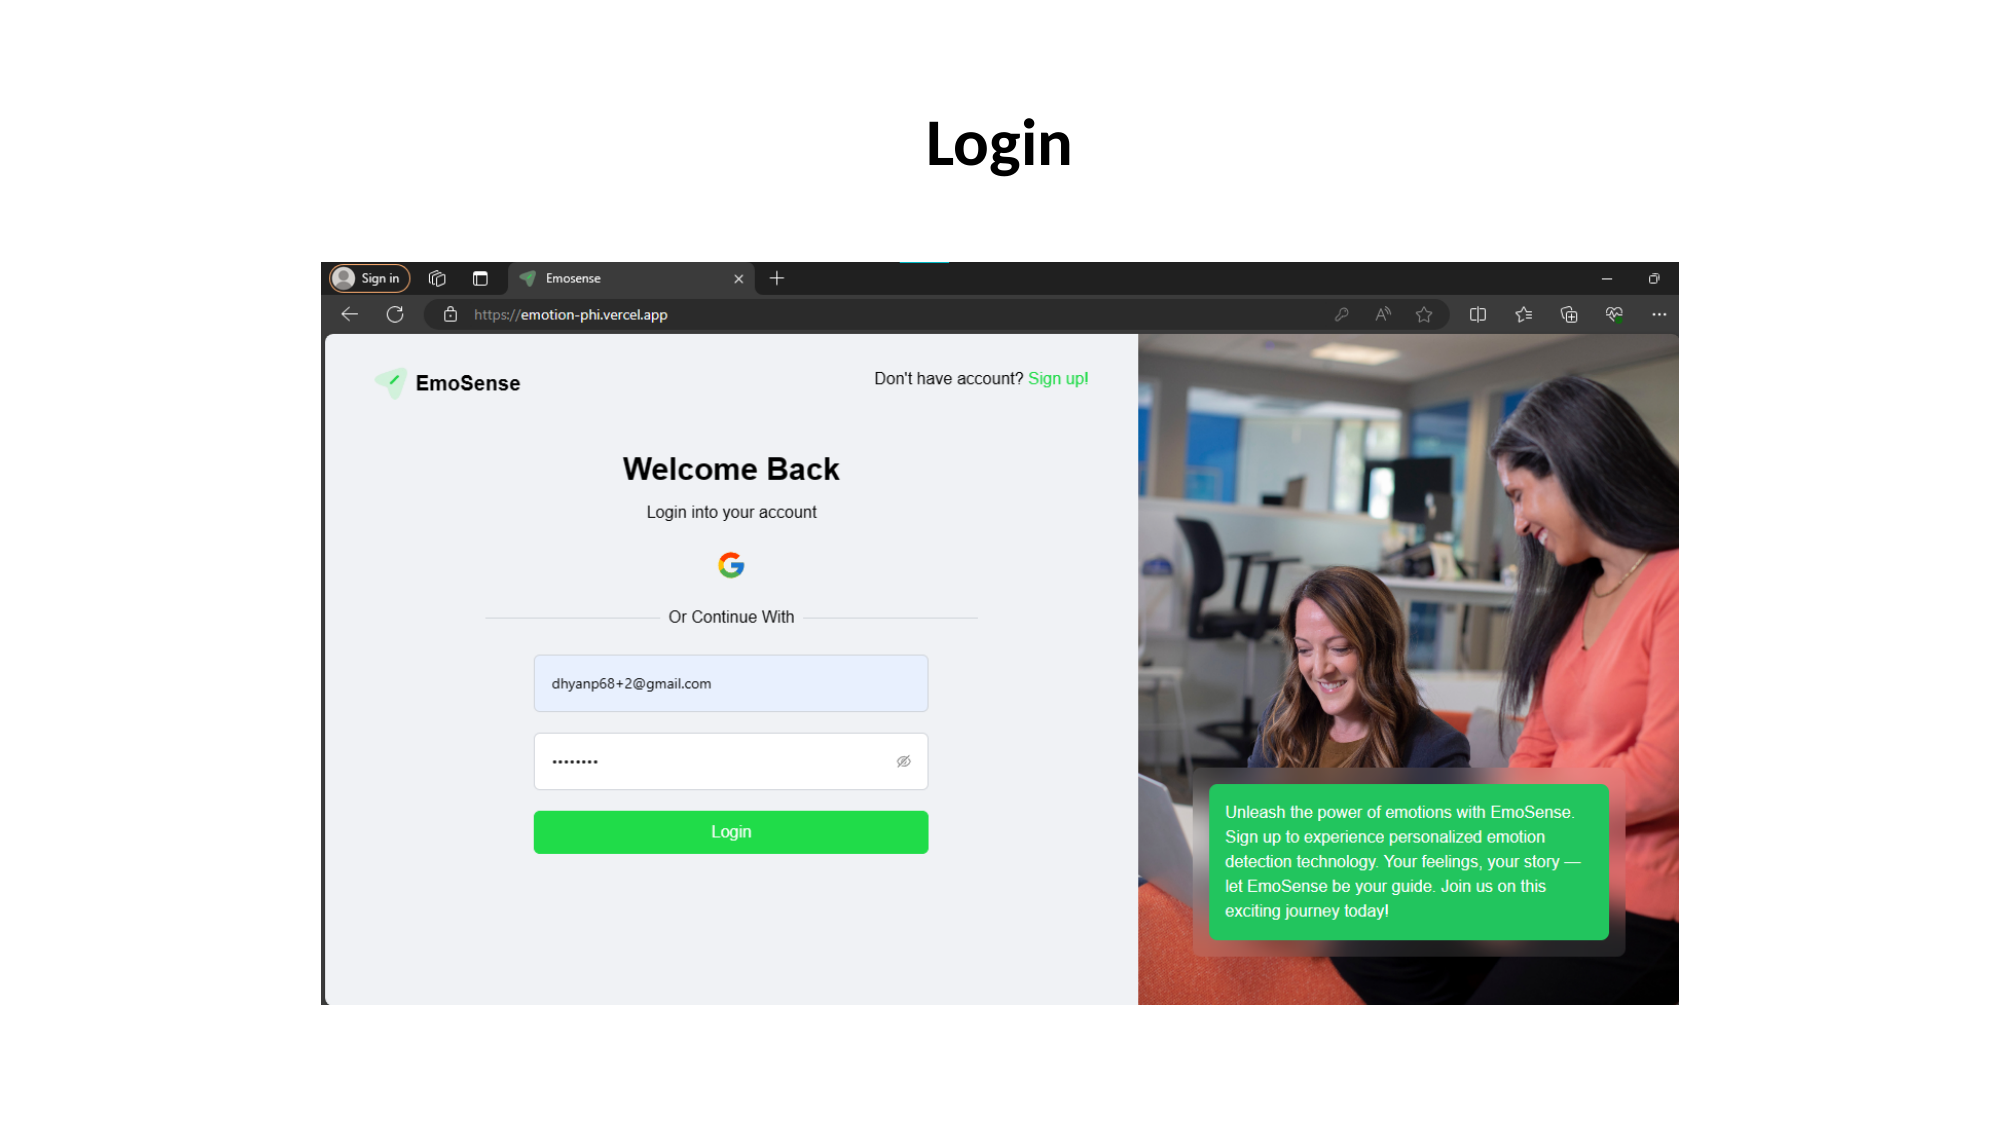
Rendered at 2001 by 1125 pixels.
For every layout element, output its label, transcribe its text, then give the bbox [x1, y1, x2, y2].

title Login [99, 45, 1900, 233]
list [321, 262, 1679, 1006]
